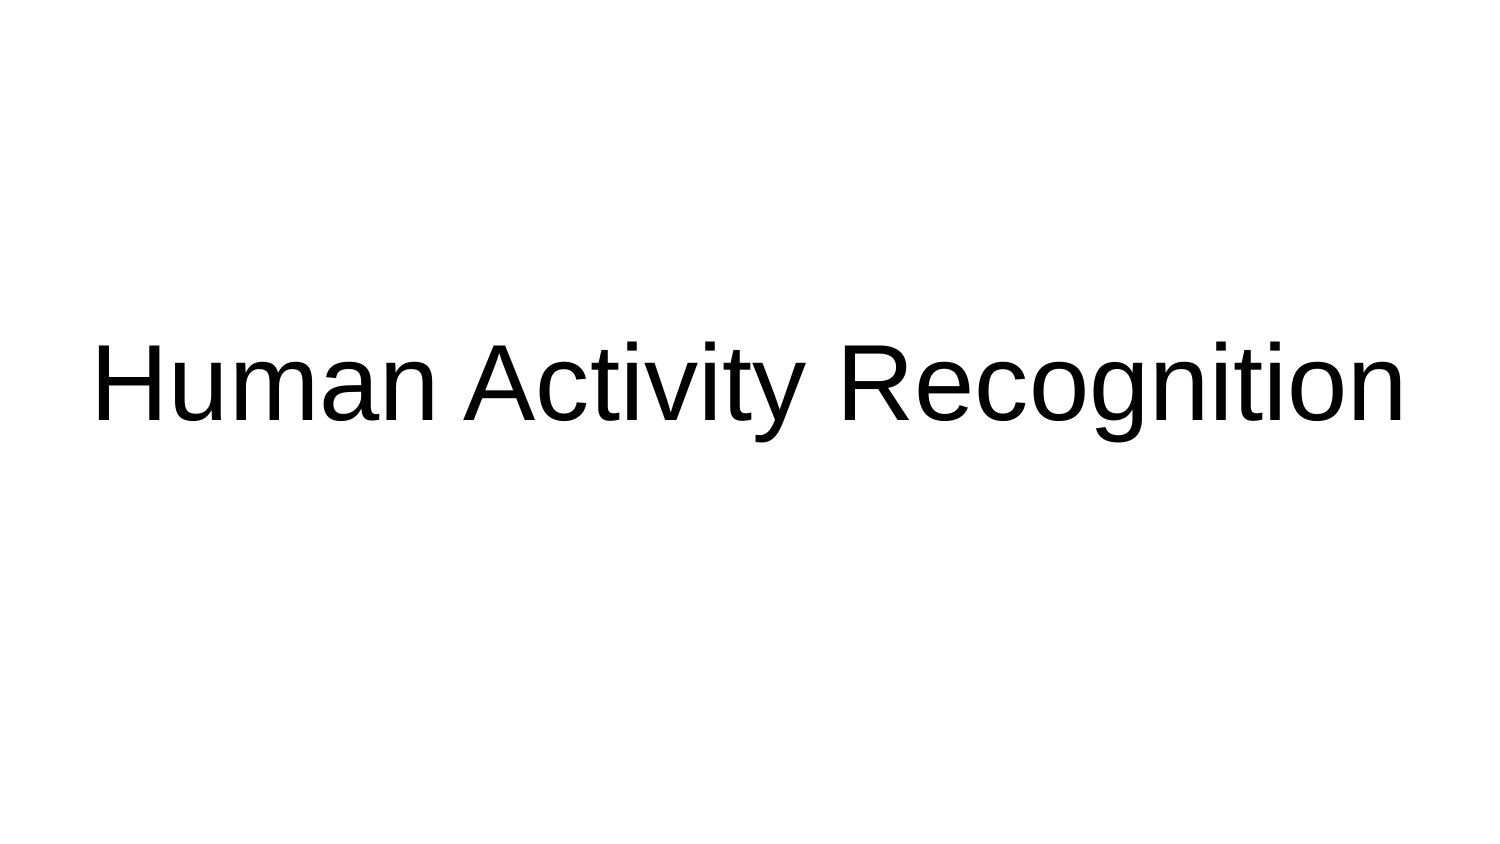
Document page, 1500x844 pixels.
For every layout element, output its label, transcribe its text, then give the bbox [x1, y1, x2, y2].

title Human Activity Recognition [51, 122, 1449, 459]
